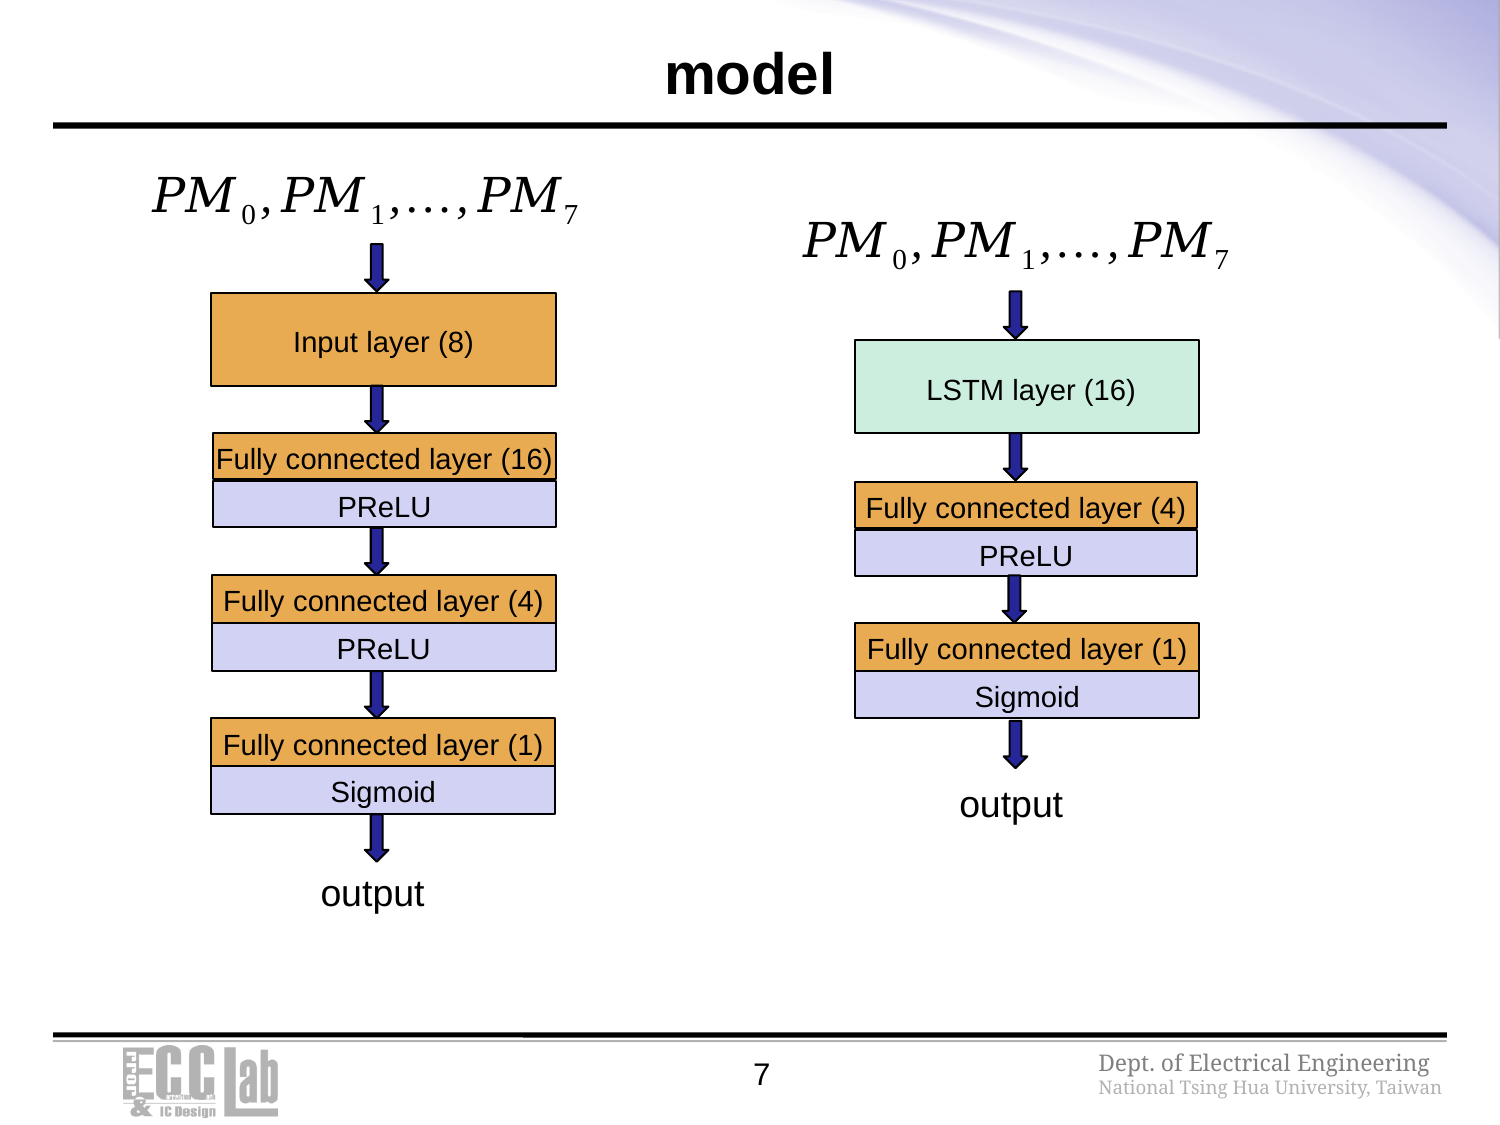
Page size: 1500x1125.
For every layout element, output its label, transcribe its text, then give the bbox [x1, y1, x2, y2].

text_box output [305, 861, 448, 922]
text_box Fully connected layer (4) [211, 575, 556, 623]
text_box Input layer (8) [211, 292, 556, 386]
text_box PReLU [213, 480, 556, 528]
text_box [1003, 433, 1028, 481]
picture [123, 1045, 278, 1118]
slide_number 7 [643, 1046, 881, 1095]
text_box [364, 385, 389, 433]
text_box Fully connected layer (1) [211, 718, 556, 767]
text_box LSTM layer (16) [854, 340, 1200, 434]
text_box Fully connected layer (1) [855, 622, 1200, 671]
text_box [364, 671, 389, 719]
text_box [1002, 575, 1027, 623]
text_box Fully connected layer (16) [213, 432, 556, 480]
text_box [1003, 720, 1028, 769]
text_box [1003, 291, 1028, 339]
text_box PReLU [854, 529, 1198, 576]
text_box [364, 244, 389, 292]
text_box Sigmoid [855, 671, 1200, 719]
text_box [364, 527, 389, 575]
text_box Fully connected layer (4) [854, 481, 1198, 529]
text_box [364, 814, 389, 861]
text_box PReLU [211, 623, 556, 671]
text_box output [944, 772, 1087, 833]
picture [768, 0, 1500, 350]
title model [64, 35, 1436, 108]
text_box Sigmoid [211, 767, 556, 814]
